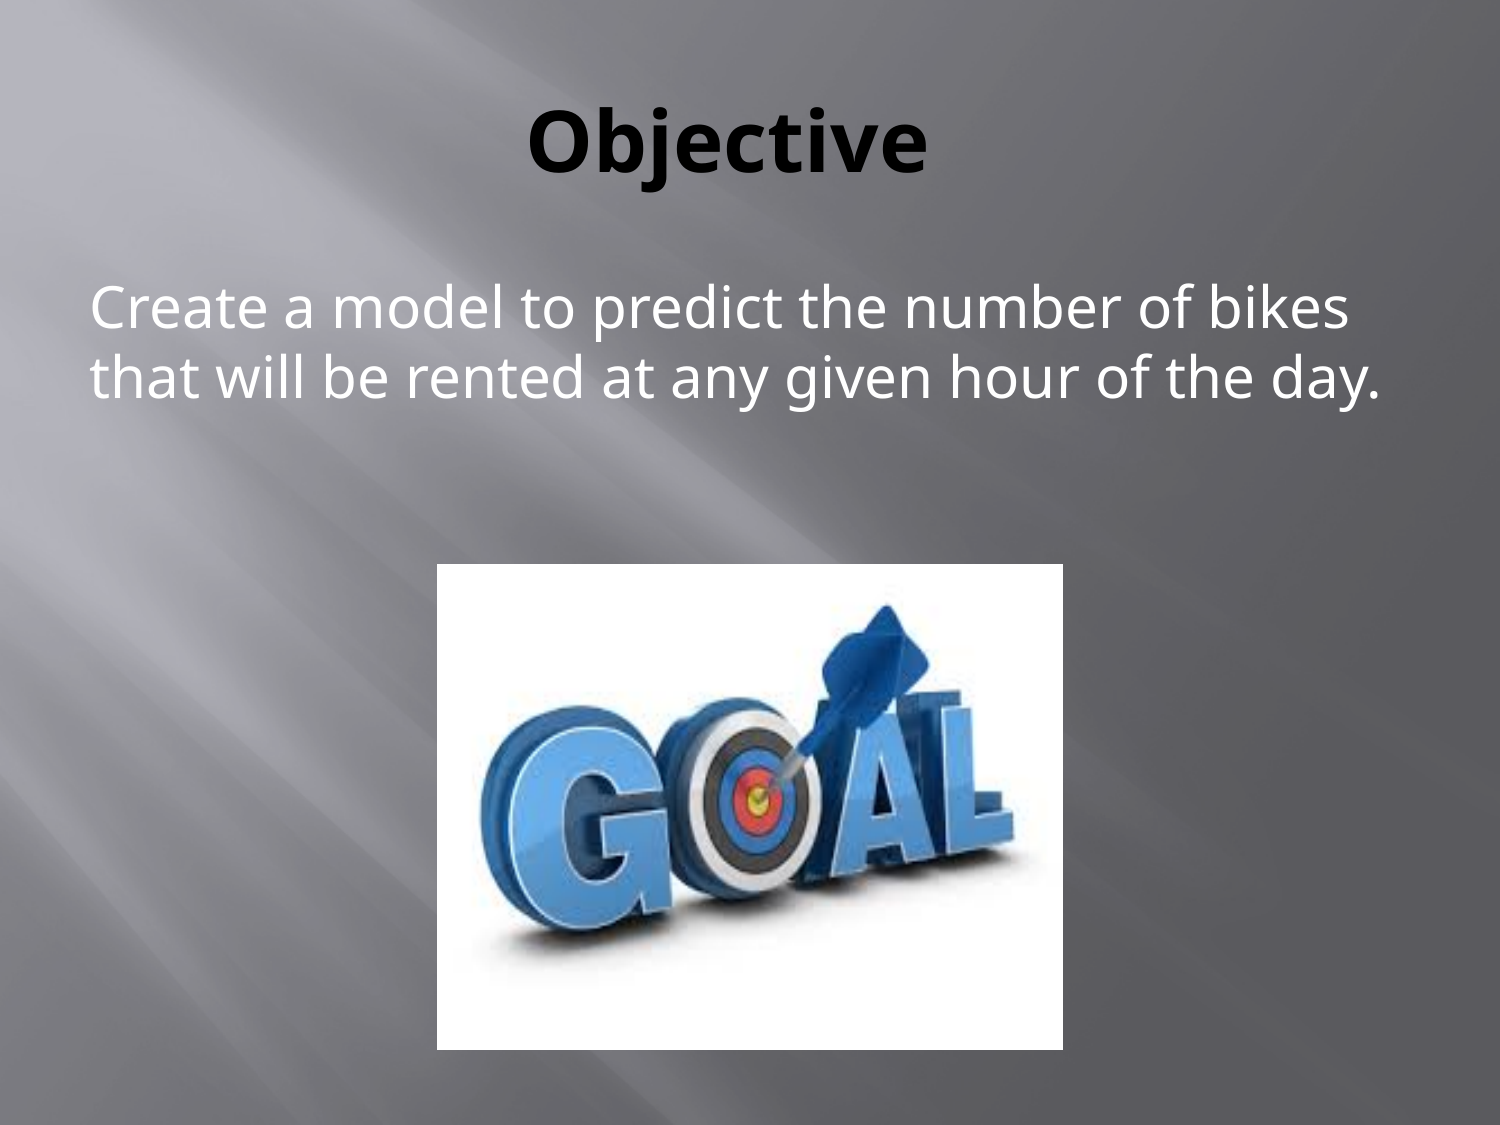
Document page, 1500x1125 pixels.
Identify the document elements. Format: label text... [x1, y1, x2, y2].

title Objective [75, 45, 1425, 233]
picture [437, 564, 1063, 1051]
list Create a model to predict the number of bikes that will be rented at any given hour of the day. [75, 262, 1425, 1035]
